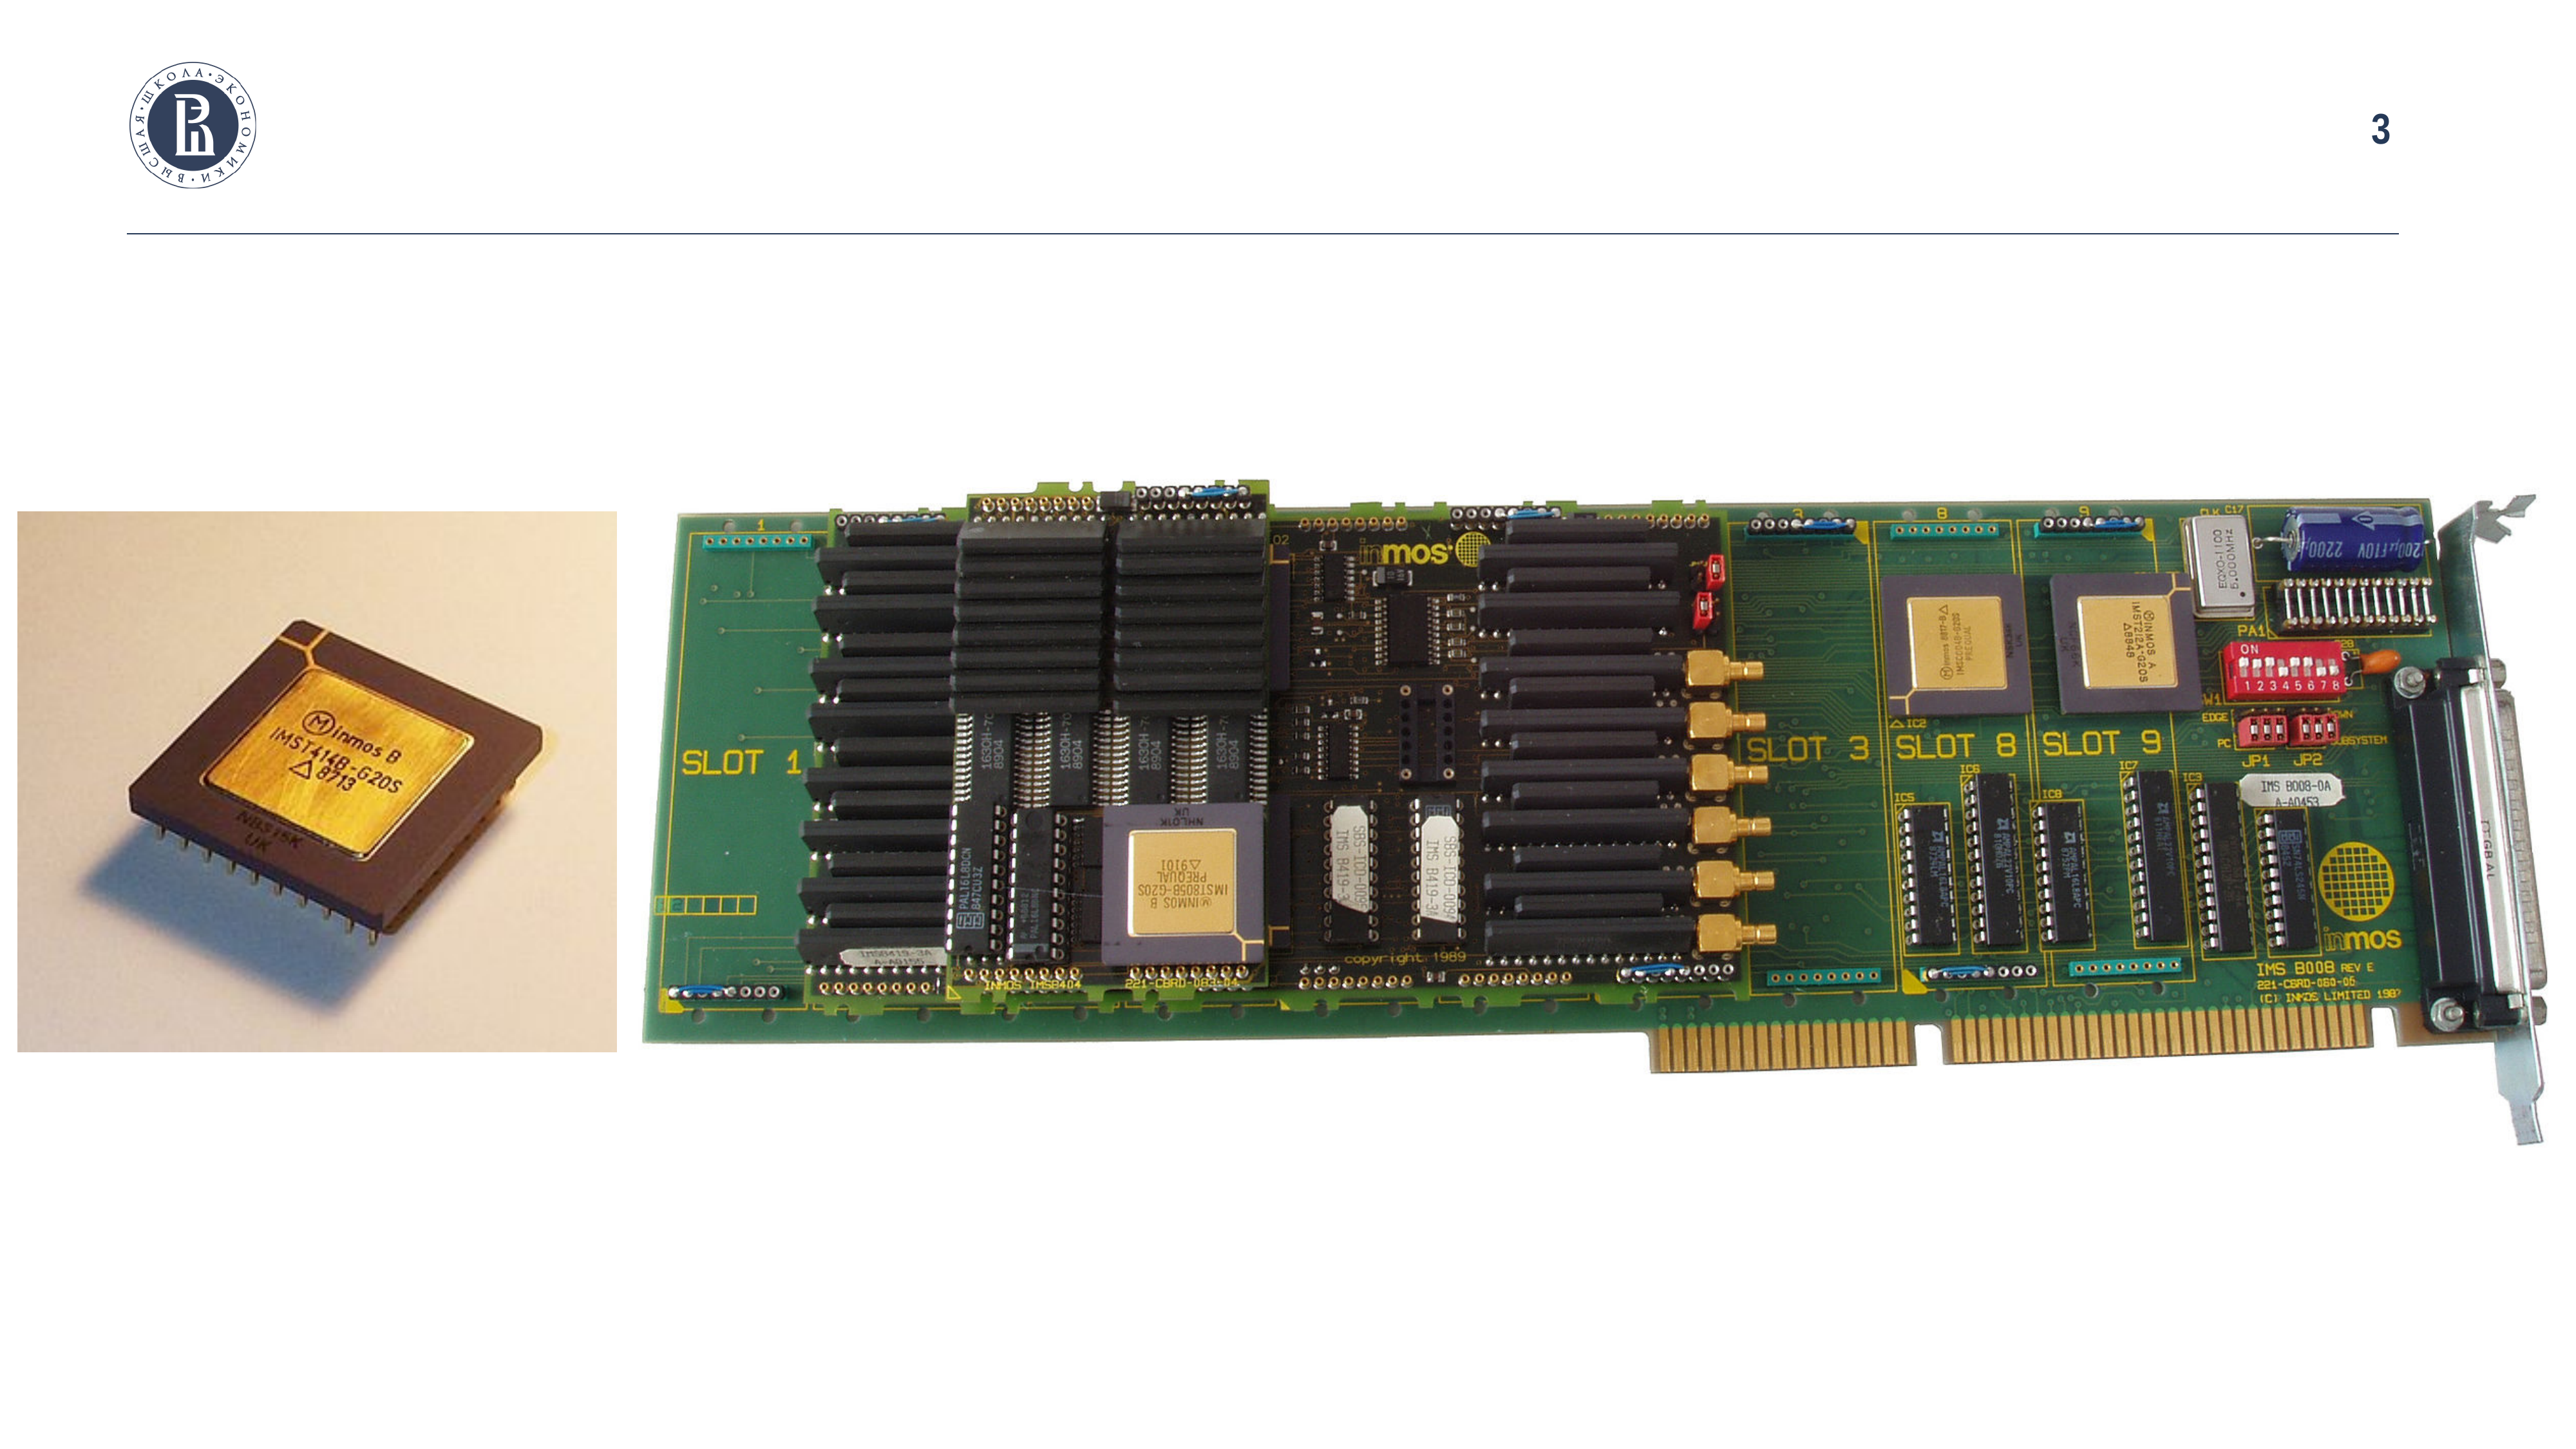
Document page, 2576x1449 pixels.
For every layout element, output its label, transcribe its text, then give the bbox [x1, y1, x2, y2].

picture [129, 62, 256, 189]
picture [17, 455, 2573, 1170]
text_box 3 [1198, 93, 2399, 160]
